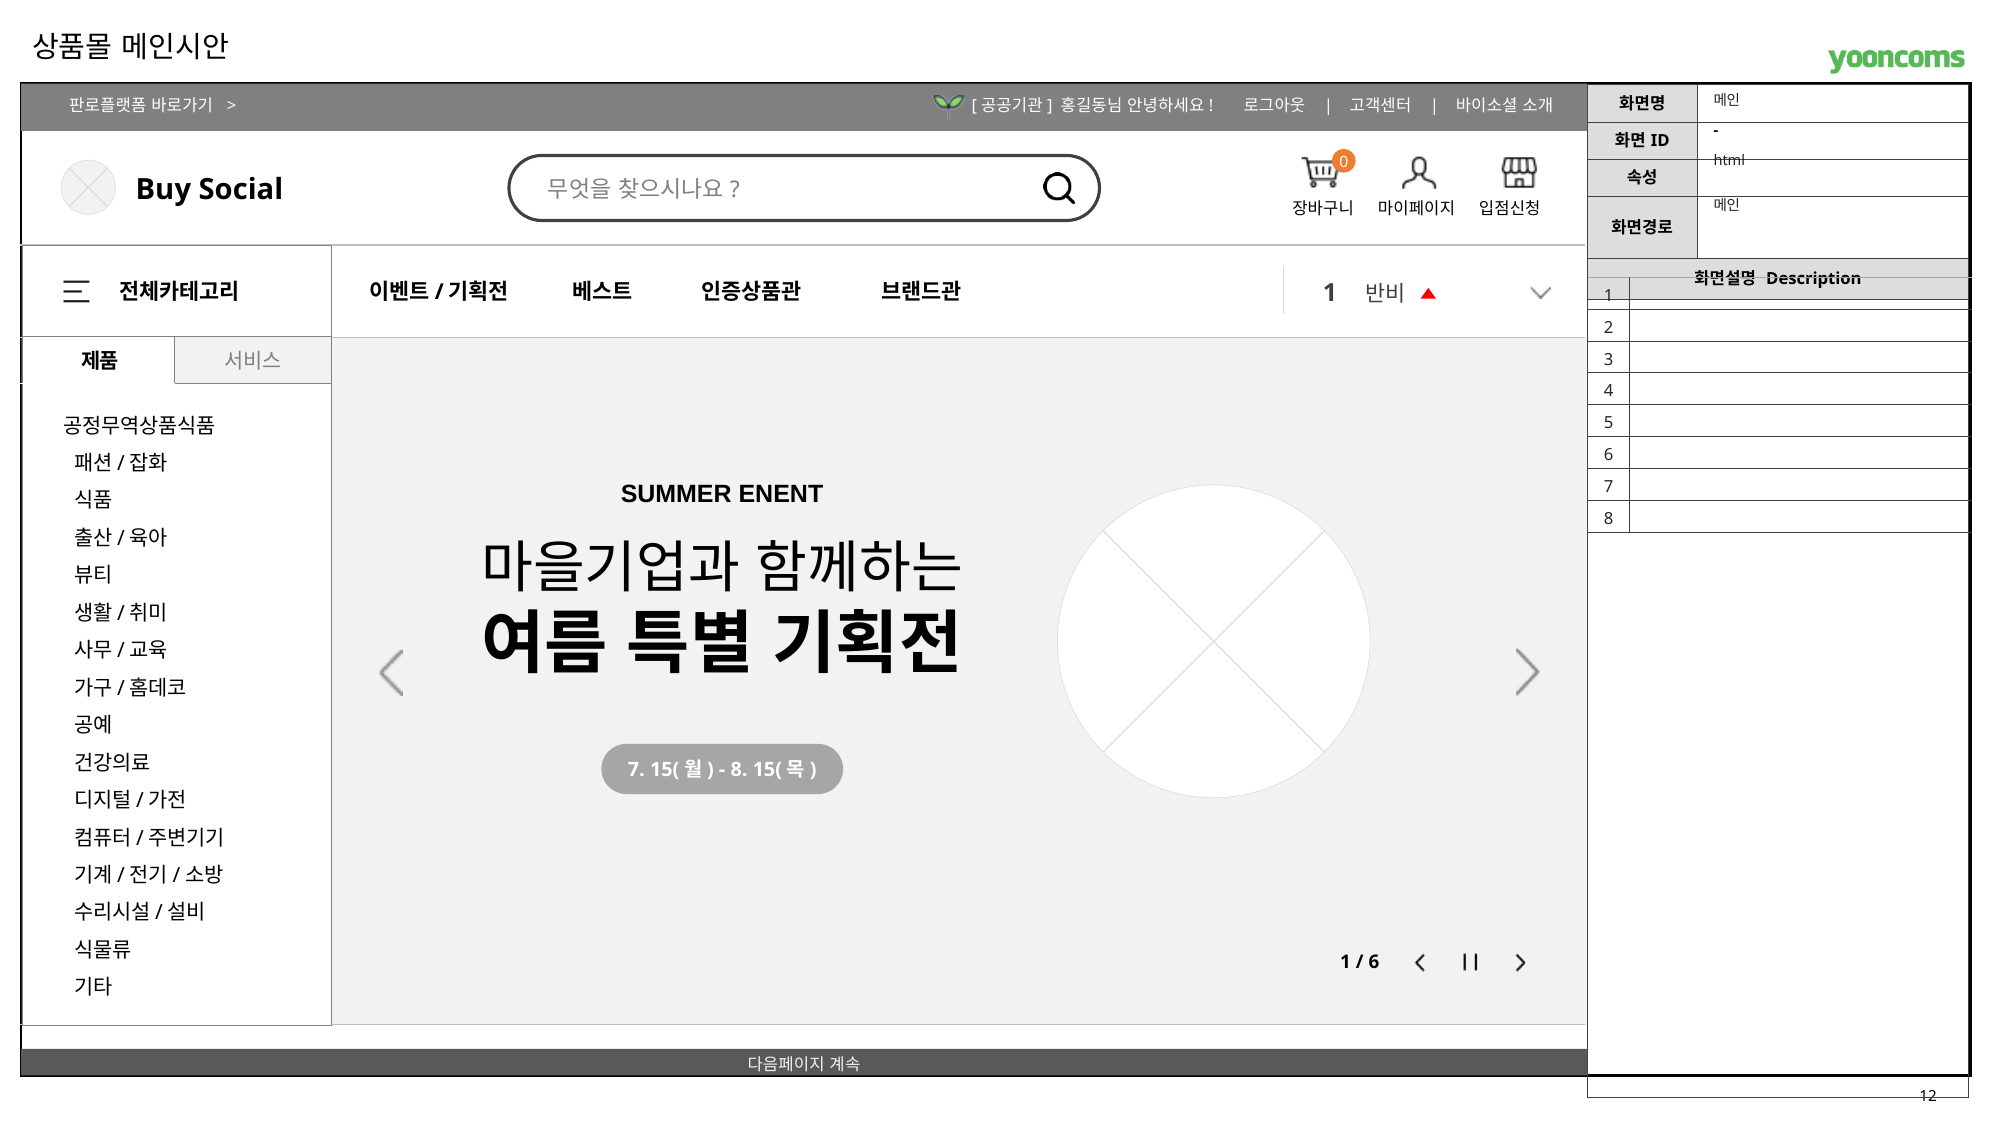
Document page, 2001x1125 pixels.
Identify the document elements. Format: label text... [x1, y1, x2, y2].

text_box 메인 [1698, 188, 1972, 221]
table_header [1630, 278, 1972, 309]
table_cell [1630, 310, 1972, 341]
table_cell 6 [1588, 437, 1629, 468]
text_box [332, 337, 1587, 1026]
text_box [61, 160, 296, 215]
text_box 판로플랫폼 바로가기 > [42, 87, 252, 122]
table_cell [1630, 437, 1972, 468]
table_cell [1630, 342, 1972, 372]
table_header 1 [1588, 278, 1629, 309]
table_cell [1630, 405, 1972, 436]
picture [932, 95, 965, 121]
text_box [1057, 484, 1371, 798]
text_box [1267, 146, 1566, 226]
text_box 로그아웃 | 고객센터 | 바이소셜 소개 [1229, 87, 1569, 122]
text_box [450, 470, 994, 795]
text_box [1324, 942, 1528, 981]
text_box 메인 [1698, 83, 1972, 116]
table_cell [1630, 469, 1972, 500]
table_cell 2 [1588, 310, 1629, 341]
text_box html [1698, 143, 1972, 176]
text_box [20, 245, 332, 1026]
table_cell 8 [1588, 501, 1629, 532]
text_box [공공기관] 홍길동님 안녕하세요! [952, 87, 1229, 122]
table_cell 5 [1588, 405, 1629, 436]
text_box - [1698, 116, 1972, 143]
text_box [1283, 266, 1551, 314]
text_box [20, 83, 1588, 132]
table_cell 4 [1588, 373, 1629, 404]
text_box 상품몰 메인시안 [17, 20, 245, 71]
picture [1516, 648, 1540, 696]
table_cell 7 [1588, 469, 1629, 500]
table_cell [1630, 373, 1972, 404]
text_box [508, 155, 1100, 221]
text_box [356, 270, 980, 312]
table_cell 3 [1588, 342, 1629, 372]
picture [1828, 50, 1965, 74]
table_cell [1630, 501, 1972, 532]
picture [378, 648, 403, 696]
